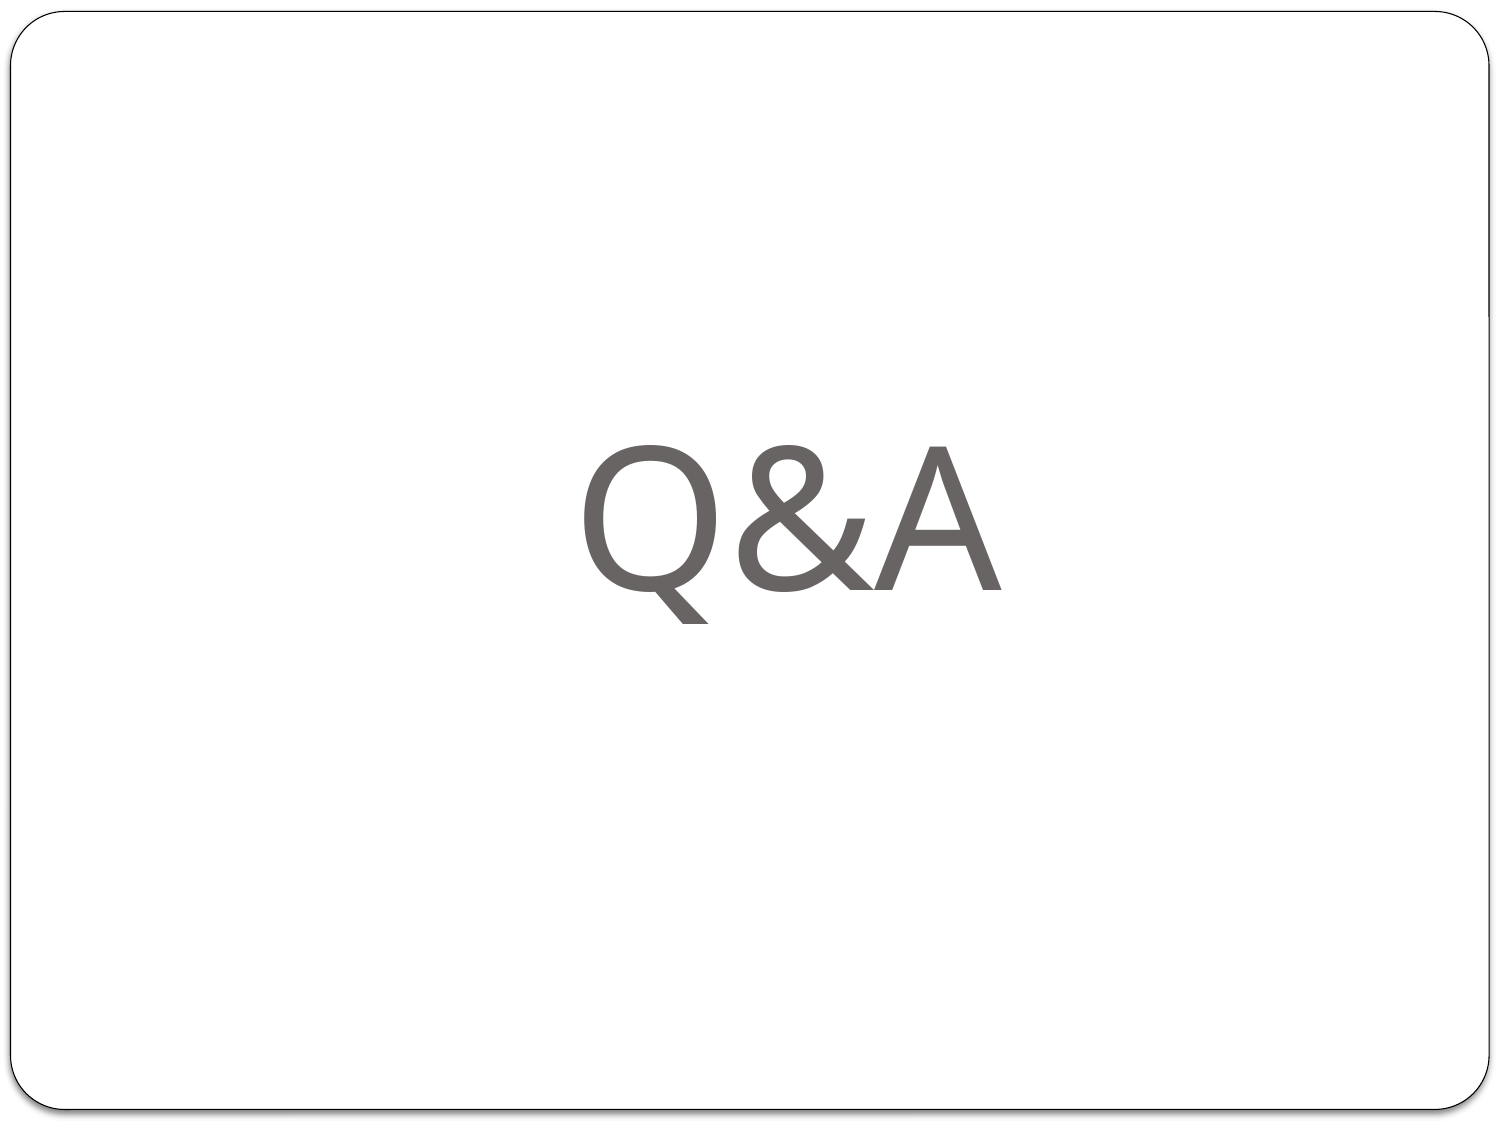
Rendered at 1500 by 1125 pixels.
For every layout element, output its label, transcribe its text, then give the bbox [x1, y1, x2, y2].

title Q&A [150, 45, 1425, 985]
